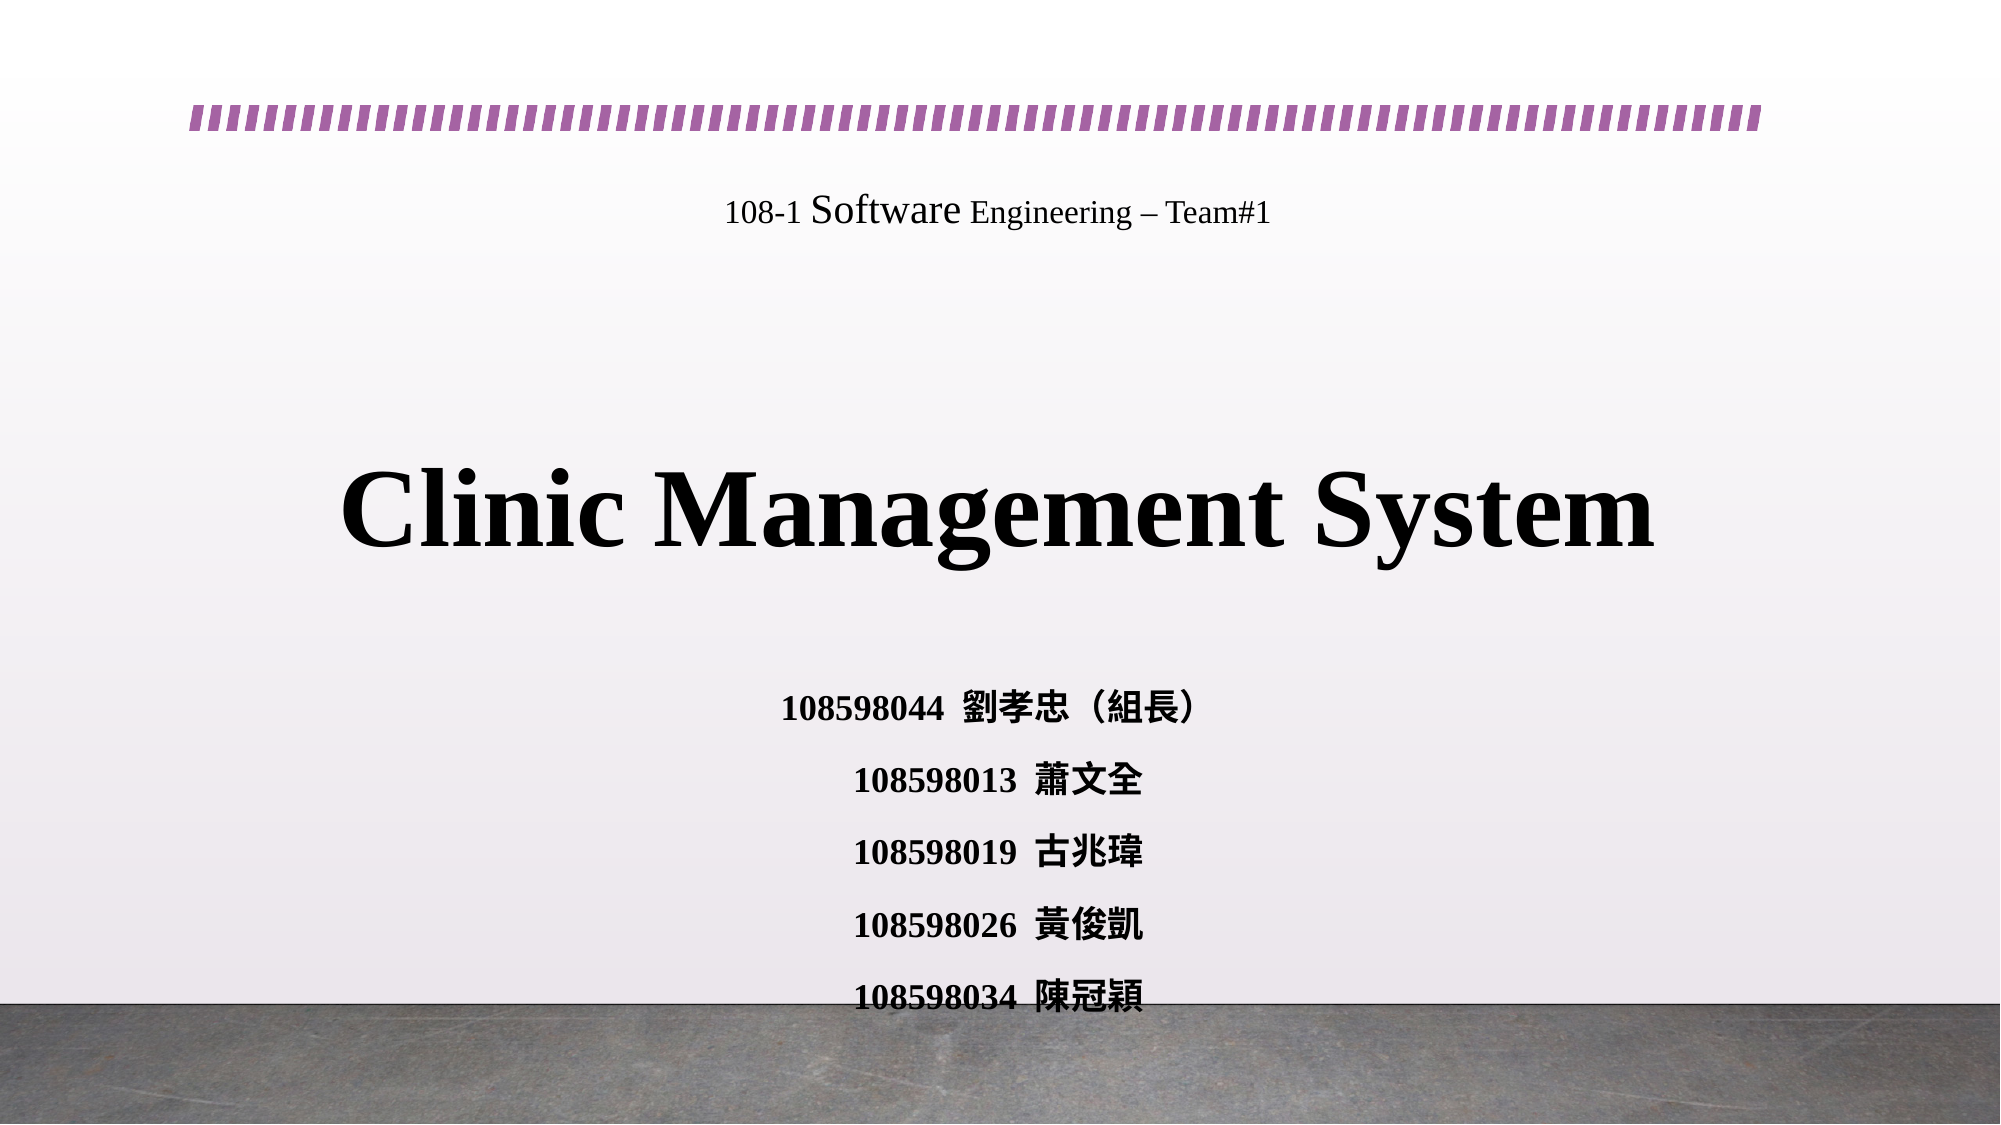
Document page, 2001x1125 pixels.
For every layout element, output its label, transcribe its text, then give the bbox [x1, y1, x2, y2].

text_box 108-1 Software Engineering – Team#1 [299, 174, 1697, 240]
picture [0, 1004, 2000, 1124]
subtitle 108598044 劉孝忠（組長） 108598013 蕭文全 108598019 古兆瑋 108598026 黃俊凱 108598034 陳冠穎 [103, 659, 1893, 1034]
title Clinic Management System [93, 149, 1904, 571]
